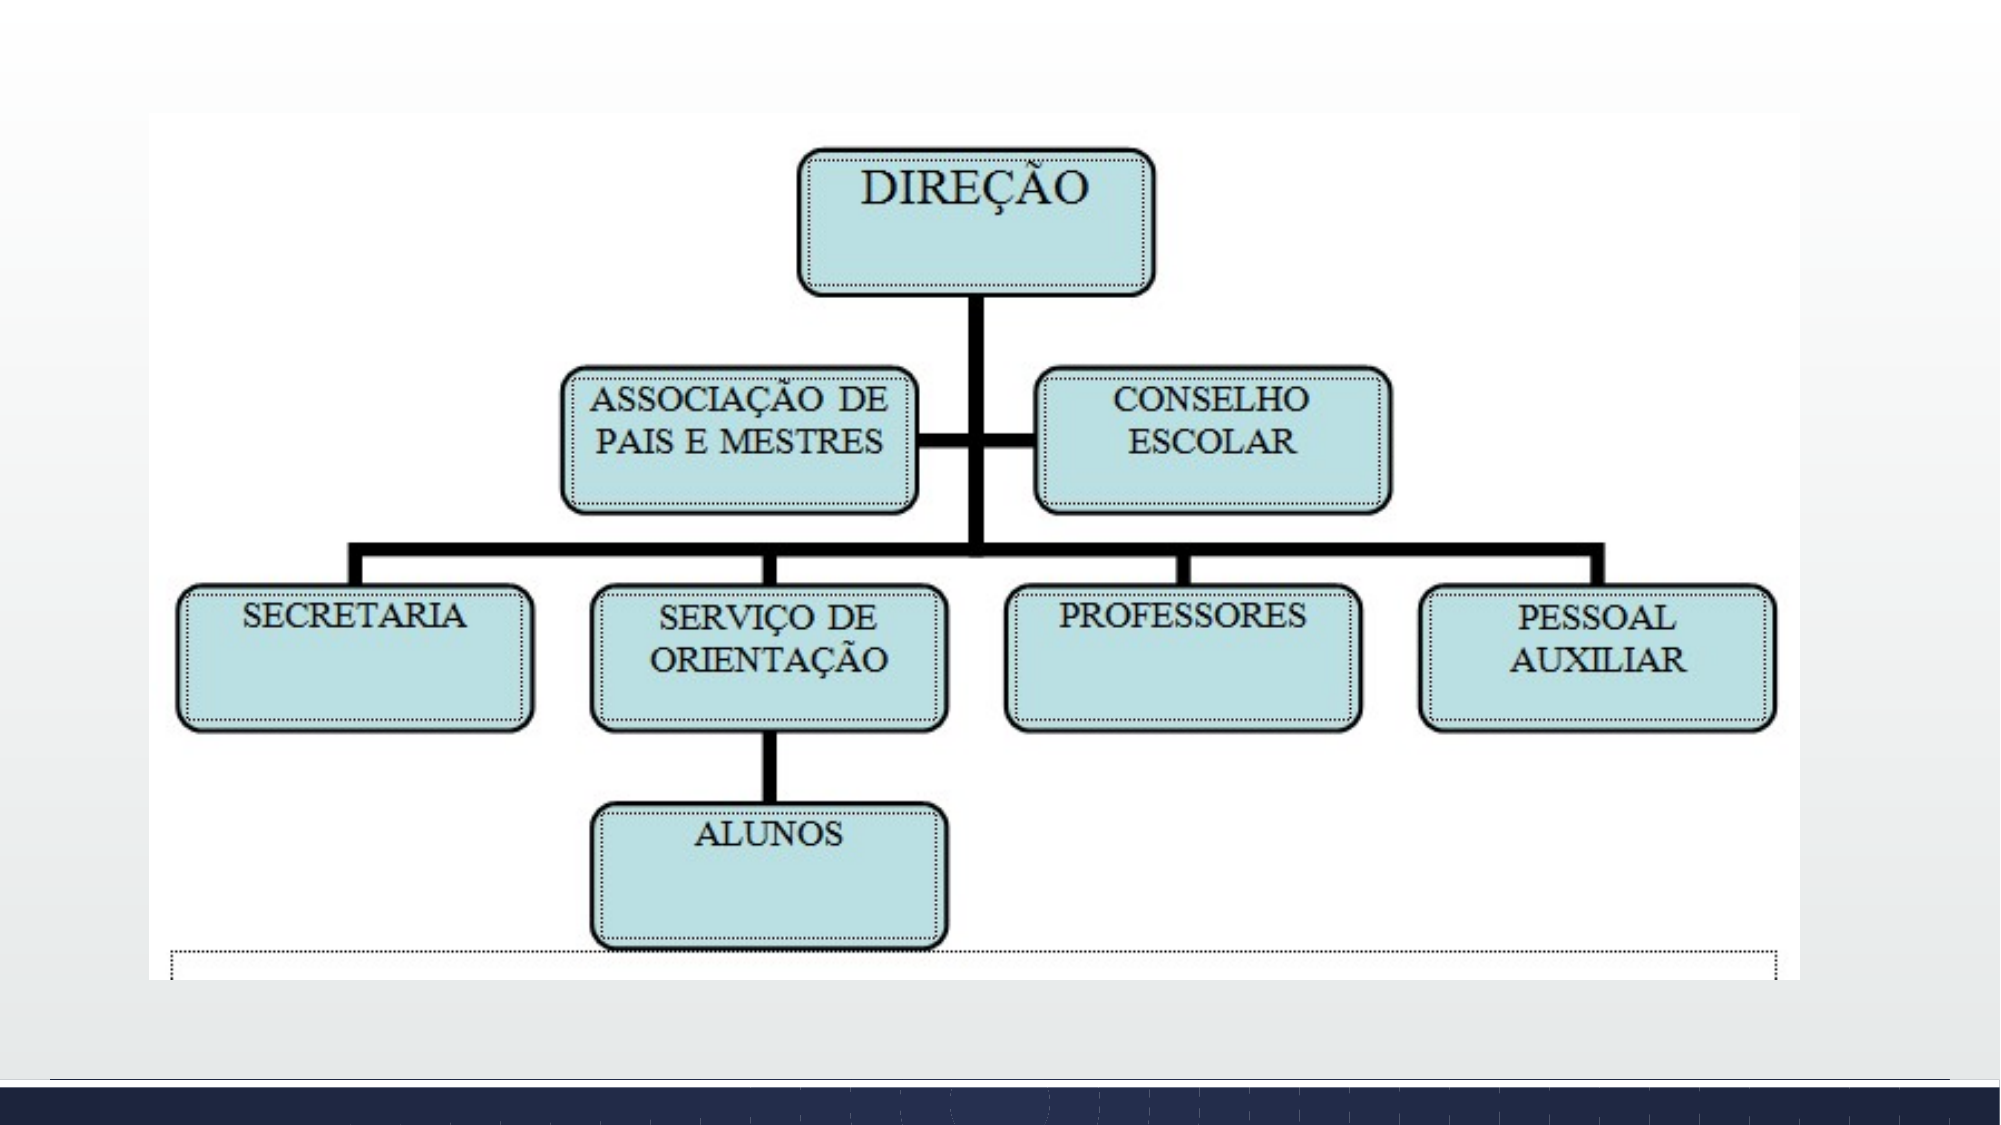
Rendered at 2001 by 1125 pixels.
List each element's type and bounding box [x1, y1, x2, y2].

picture [149, 113, 1800, 980]
